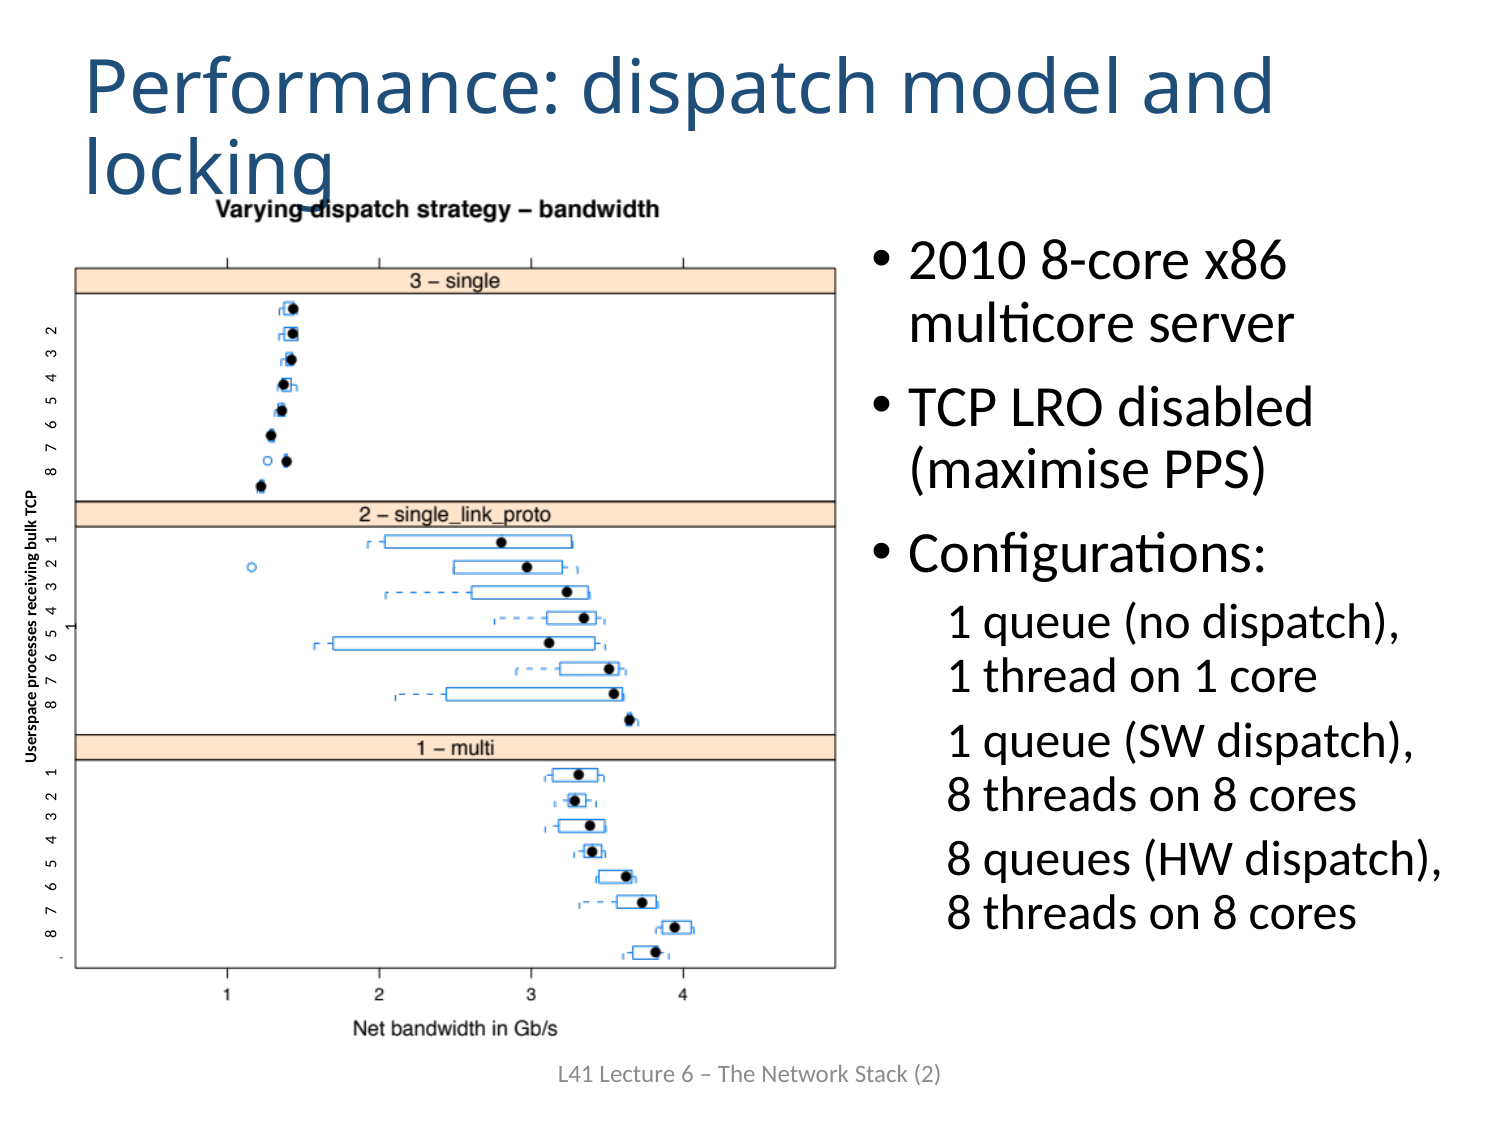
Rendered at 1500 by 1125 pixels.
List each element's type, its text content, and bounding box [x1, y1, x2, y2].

title Performance: dispatch model and locking [68, 38, 1432, 221]
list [0, 190, 874, 1064]
list 2010 8-core x86 multicore server TCP LRO disabled (maximise PPS) Configurations: 1 queue (no dispatch), 1 thread on 1 core 1 queue (SW dispatch), 8 threads on 8 cores 8 queues (HW dispatch), 8 threads on 8 cores [874, 221, 1459, 1043]
footer L41 Lecture 6 – The Network Stack (2) [496, 1042, 1004, 1103]
